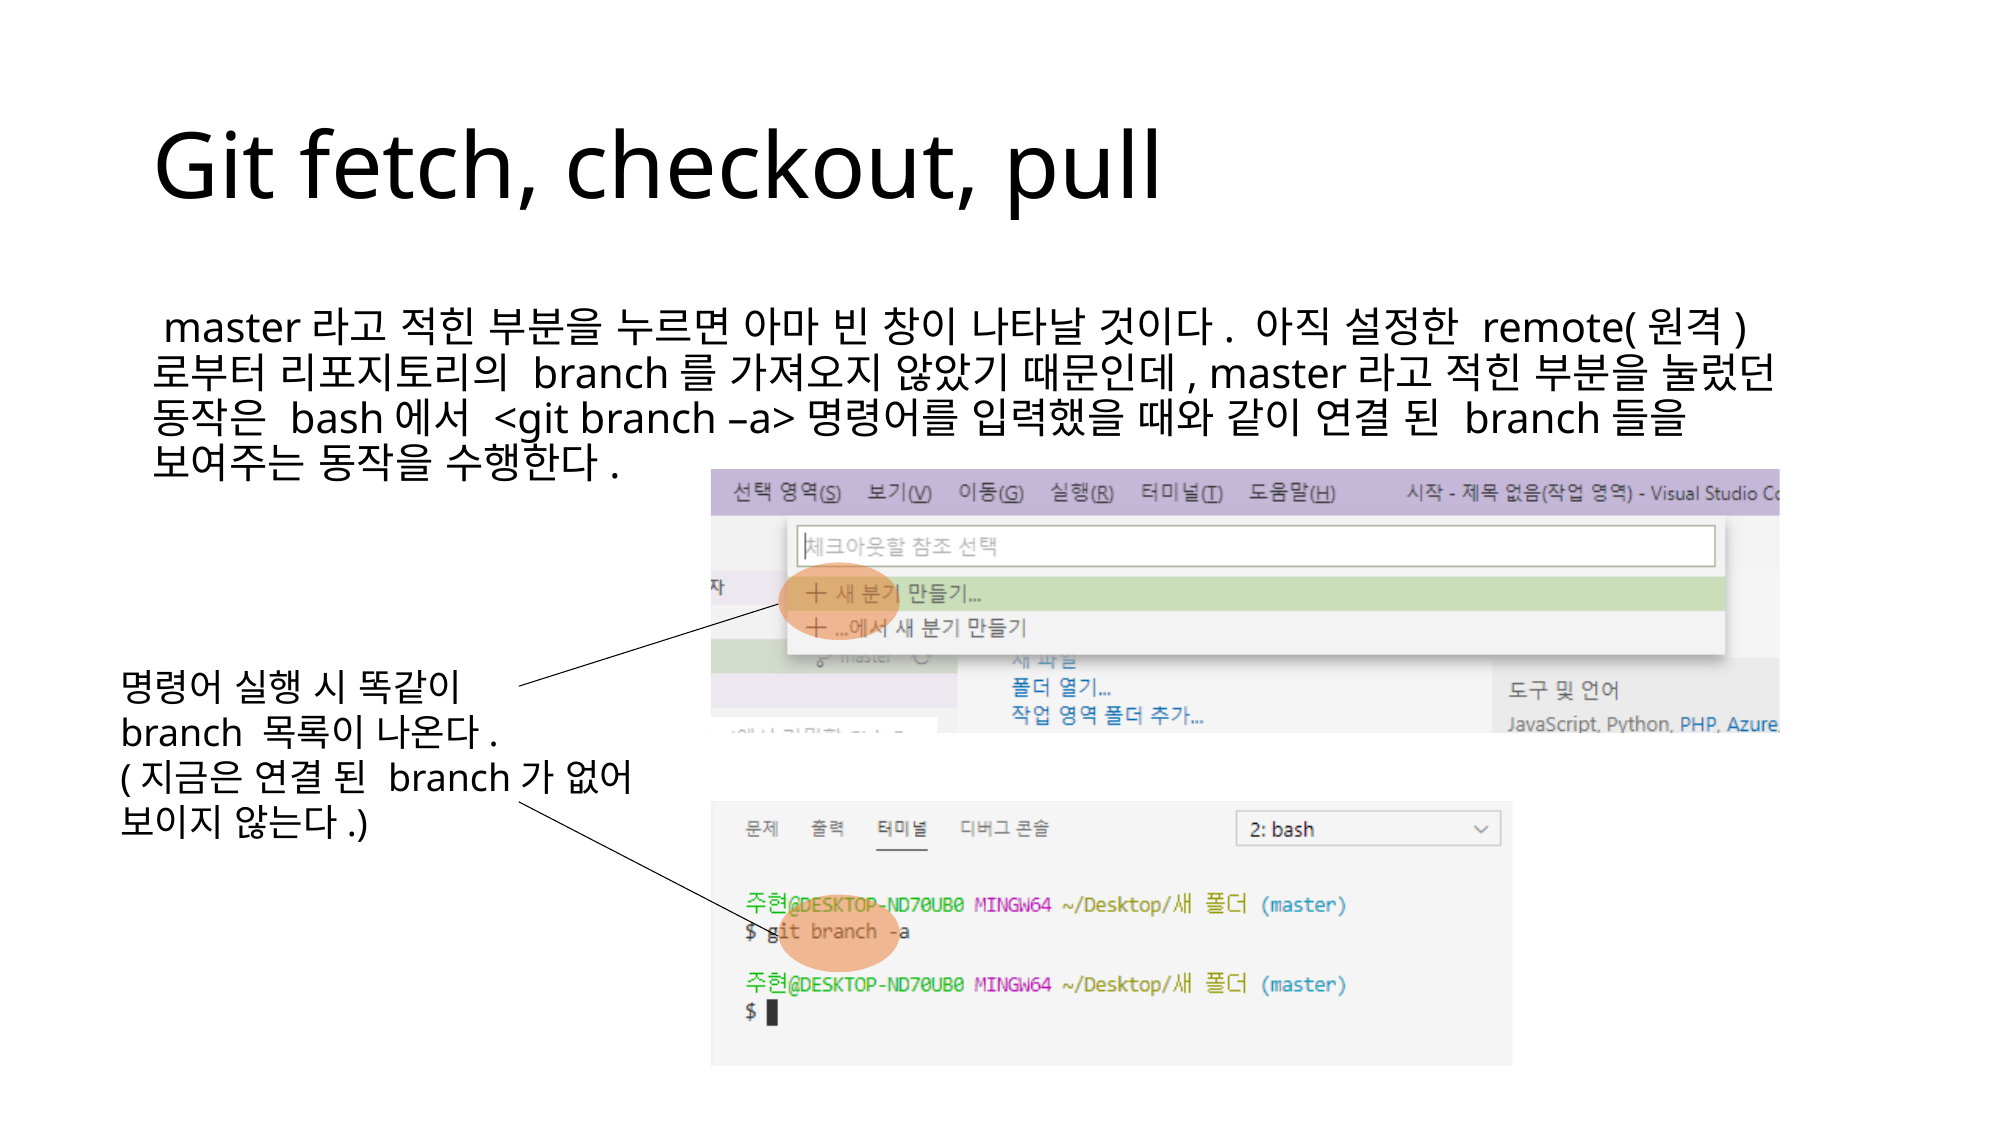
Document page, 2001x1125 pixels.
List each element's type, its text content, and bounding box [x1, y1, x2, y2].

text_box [518, 801, 779, 937]
picture [710, 801, 1513, 1066]
list master라고 적힌 부분을 누르면 아마 빈 창이 나타날 것이다. 아직 설정한 remote(원격)로부터 리포지토리의 branch를 가져오지 않았기 때문인데, master라고 적힌 부분을 눌렀던 동작은 bash에서 <git branch –a>명령어를 입력했을 때와 같이 연결 된 branch들을 보여주는 동작을 수행한다. [137, 299, 1863, 1014]
picture [710, 469, 1780, 733]
text_box 명령어 실행 시 똑같이 branch 목록이 나온다. (지금은 연결 된 branch가 없어 보이지 않는다.) [105, 656, 650, 851]
title Git fetch, checkout, pull [137, 59, 1863, 278]
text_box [518, 603, 779, 687]
